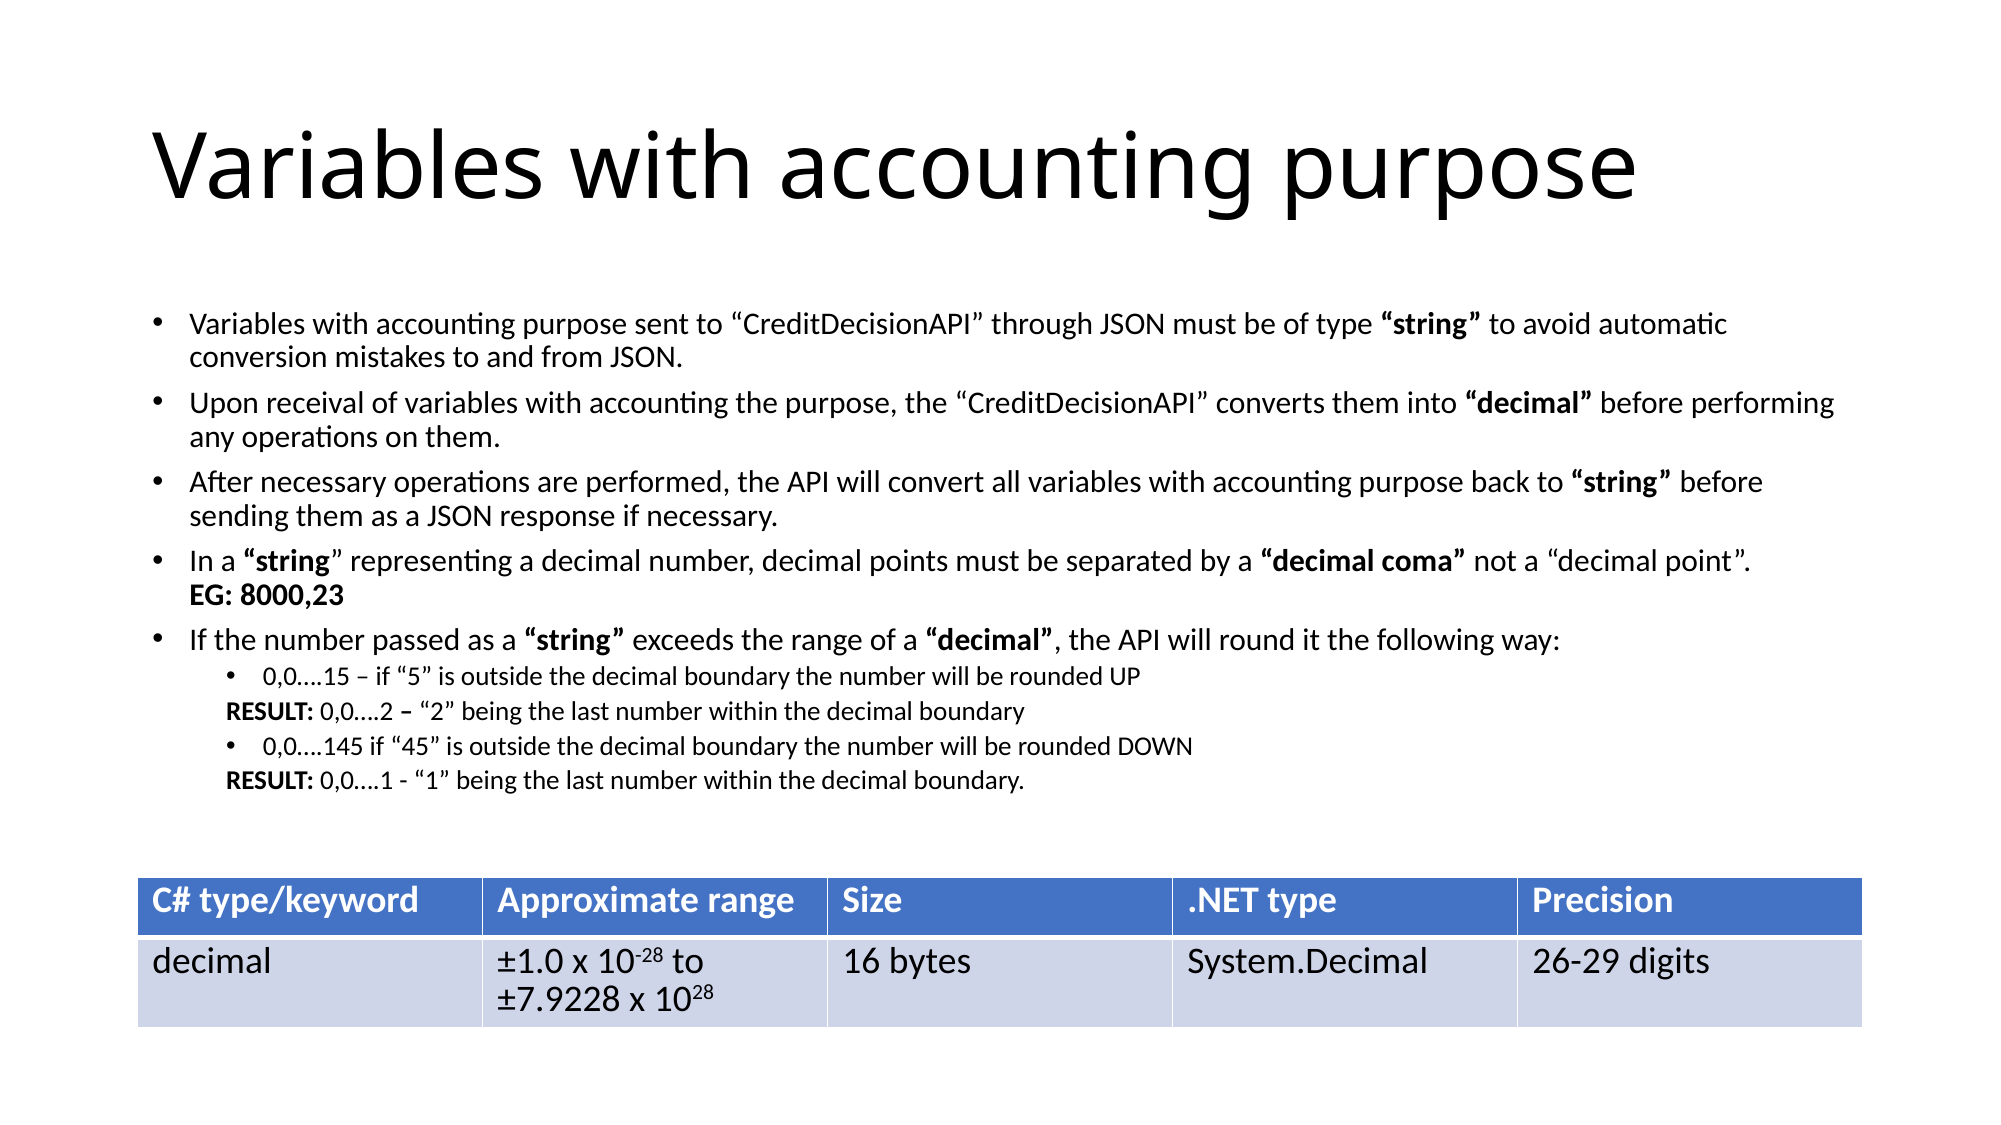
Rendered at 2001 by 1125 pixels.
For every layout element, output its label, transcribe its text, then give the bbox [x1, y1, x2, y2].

table_header Size [828, 878, 1172, 935]
list Variables with accounting purpose sent to “CreditDecisionAPI” through JSON must be of type “string” to avoid automatic conversion mistakes to and from JSON. Upon receival of variables with accounting the purpose, the “CreditDecisionAPI” converts them into “decimal” before performing any operations on them. After necessary operations are performed, the API will convert all variables with accounting purpose back to “string” before sending them as a JSON response if necessary. In a “string” representing a decimal number, decimal points must be separated by a “decimal coma” not a “decimal point”. EG: 8000,23 If the number passed as a “string” exceeds the range of a “decimal”, the API will round it the following way: 0,0….15 – if “5” is outside the decimal boundary the number will be rounded UP RESULT: 0,0….2 – “2” being the last number within the decimal boundary 0,0….145 if “45” is outside the decimal boundary the number will be rounded DOWN RESULT: 0,0….1 - “1” being the last number within the decimal boundary. [137, 299, 1863, 842]
table_cell 16 bytes [828, 940, 1172, 1027]
table_header .NET type [1173, 878, 1517, 935]
table_cell ±1.0 x 10-28 to ±7.9228 x 1028 [483, 940, 827, 1027]
title Variables with accounting purpose [137, 59, 1863, 278]
table_cell System.Decimal [1173, 940, 1517, 1027]
table_header C# type/keyword [138, 878, 482, 935]
table_header Precision [1518, 878, 1862, 935]
table_header Approximate range [483, 878, 827, 935]
table_cell decimal [138, 940, 482, 1027]
table_cell 26-29 digits [1518, 940, 1862, 1027]
